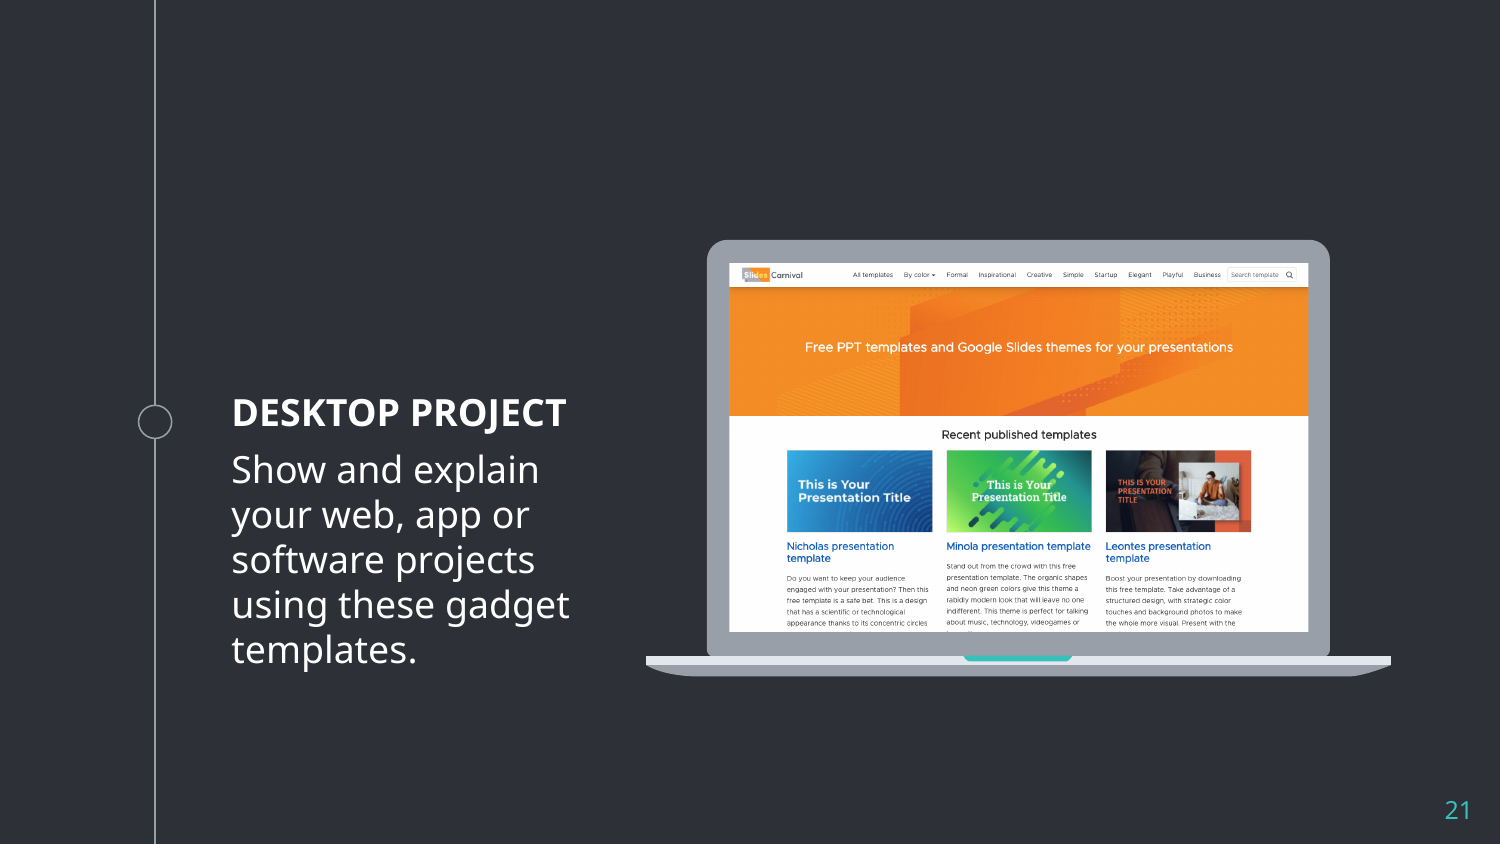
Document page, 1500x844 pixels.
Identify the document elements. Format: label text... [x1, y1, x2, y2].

list DESKTOP PROJECT Show and explain your web, app or software projects using these gadget templates. [216, 373, 598, 644]
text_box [645, 239, 1392, 677]
slide_number 21 [1398, 779, 1489, 832]
picture [729, 263, 1309, 633]
